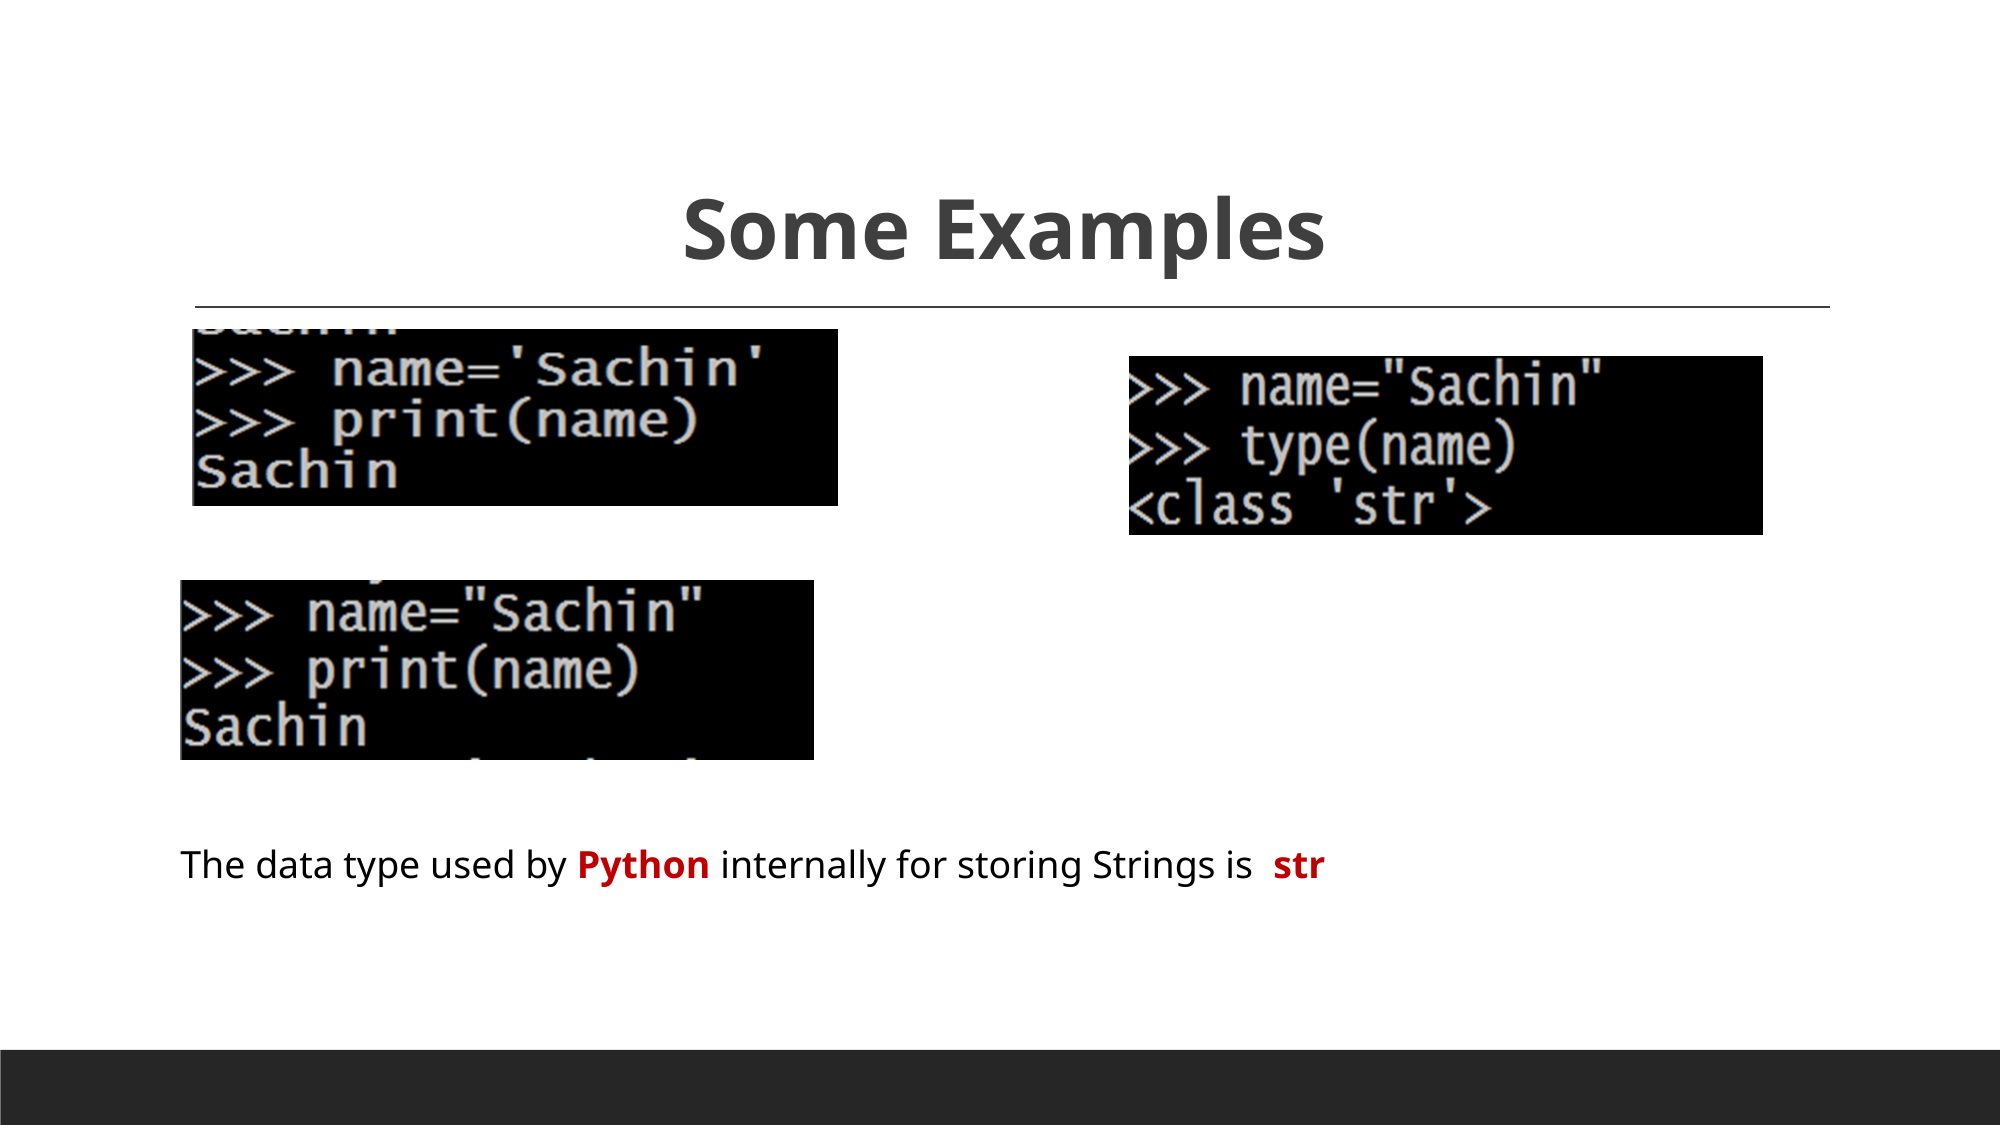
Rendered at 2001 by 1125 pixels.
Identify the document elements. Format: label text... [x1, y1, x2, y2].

text_box The data type used by Python internally for storing Strings is str [165, 833, 1816, 894]
picture [179, 580, 814, 760]
picture [1129, 356, 1763, 535]
title Some Examples [180, 47, 1830, 285]
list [192, 329, 838, 506]
